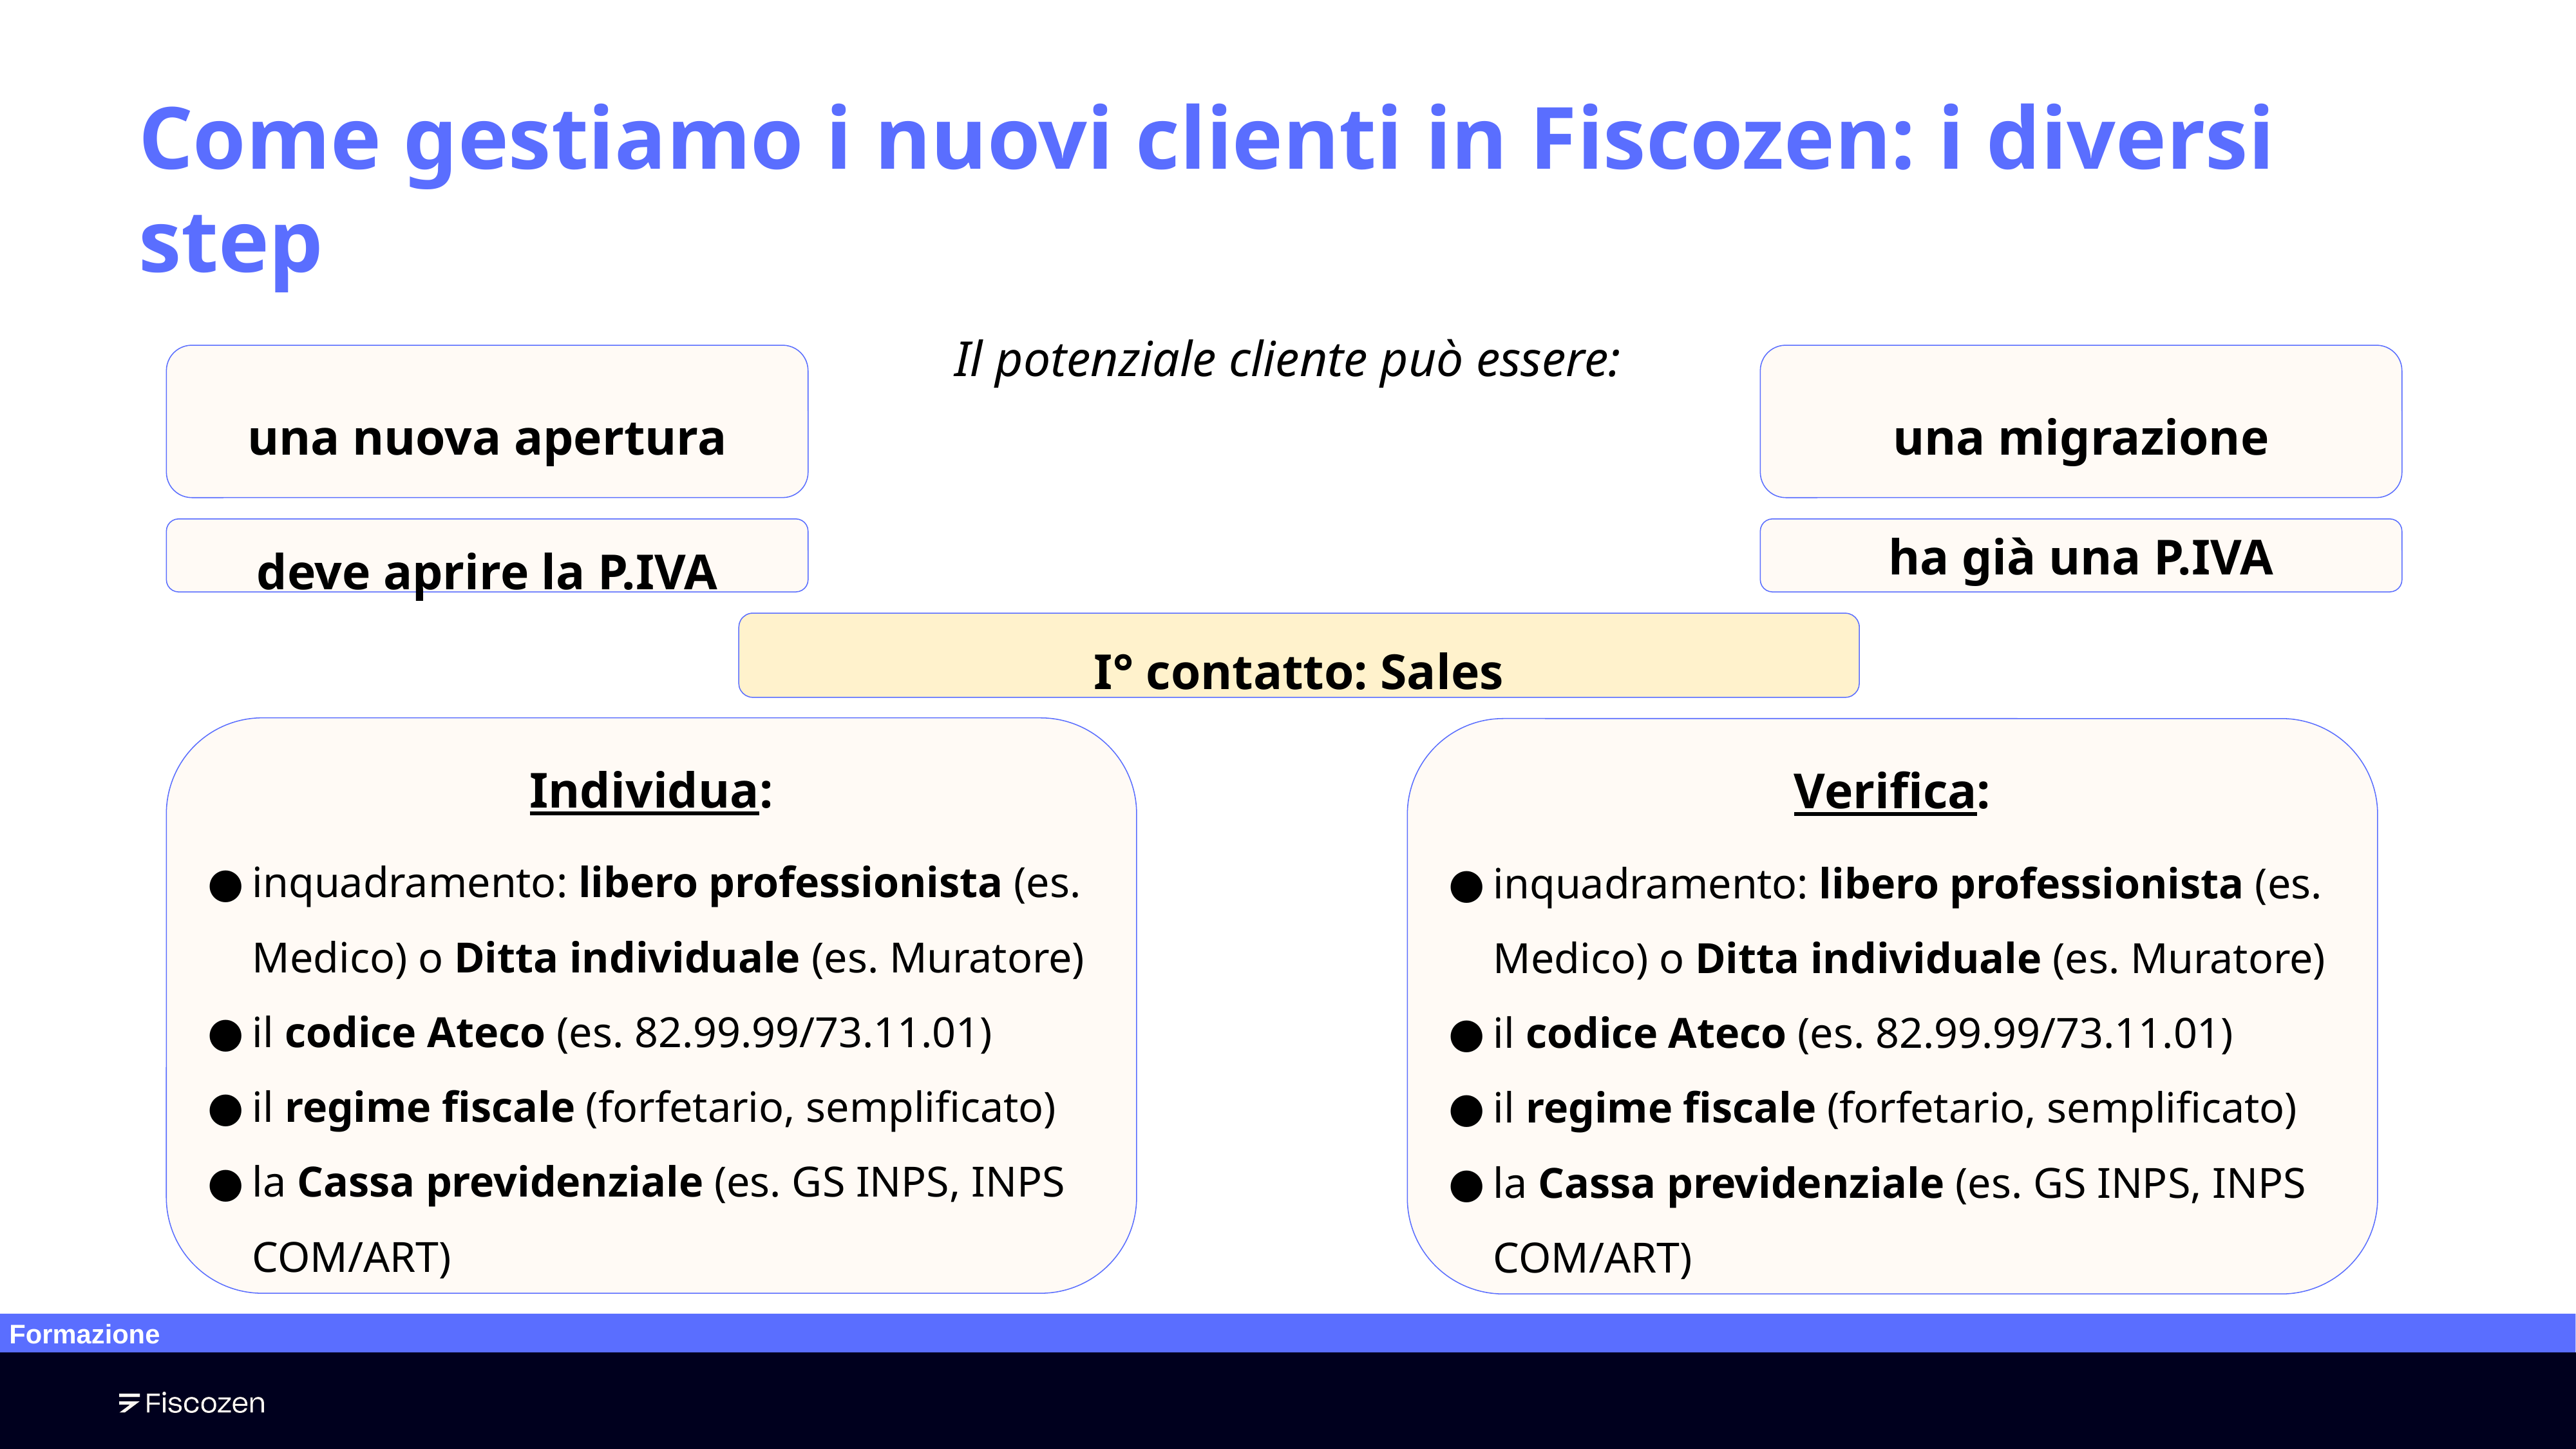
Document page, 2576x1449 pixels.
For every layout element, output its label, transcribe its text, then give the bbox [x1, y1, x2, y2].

text_box una nuova apertura [166, 345, 808, 498]
text_box deve aprire la P.IVA [166, 518, 808, 592]
text_box ha già una P.IVA [1760, 518, 2402, 592]
text_box una migrazione [1760, 345, 2402, 498]
text_box Verifica: inquadramento: libero professionista (es. Medico) o Ditta individuale (es. Muratore) il codice Ateco (es. 82.99.99/73.11.01) il regime fiscale (forfetario, semplificato) la Cassa previdenziale (es. GS INPS, INPS COM/ART) [1407, 718, 2378, 1294]
text_box Individua: inquadramento: libero professionista (es. Medico) o Ditta individuale (es. Muratore) il codice Ateco (es. 82.99.99/73.11.01) il regime fiscale (forfetario, semplificato) la Cassa previdenziale (es. GS INPS, INPS COM/ART) [166, 717, 1137, 1294]
picture [0, 1352, 2576, 1449]
text_box Formazione [0, 1313, 2576, 1352]
text_box I° contatto: Sales [739, 613, 1860, 697]
text_box Il potenziale cliente può essere: [124, 289, 2453, 396]
text_box Come gestiamo i nuovi clienti in Fiscozen: i diversi step [129, 96, 2448, 276]
